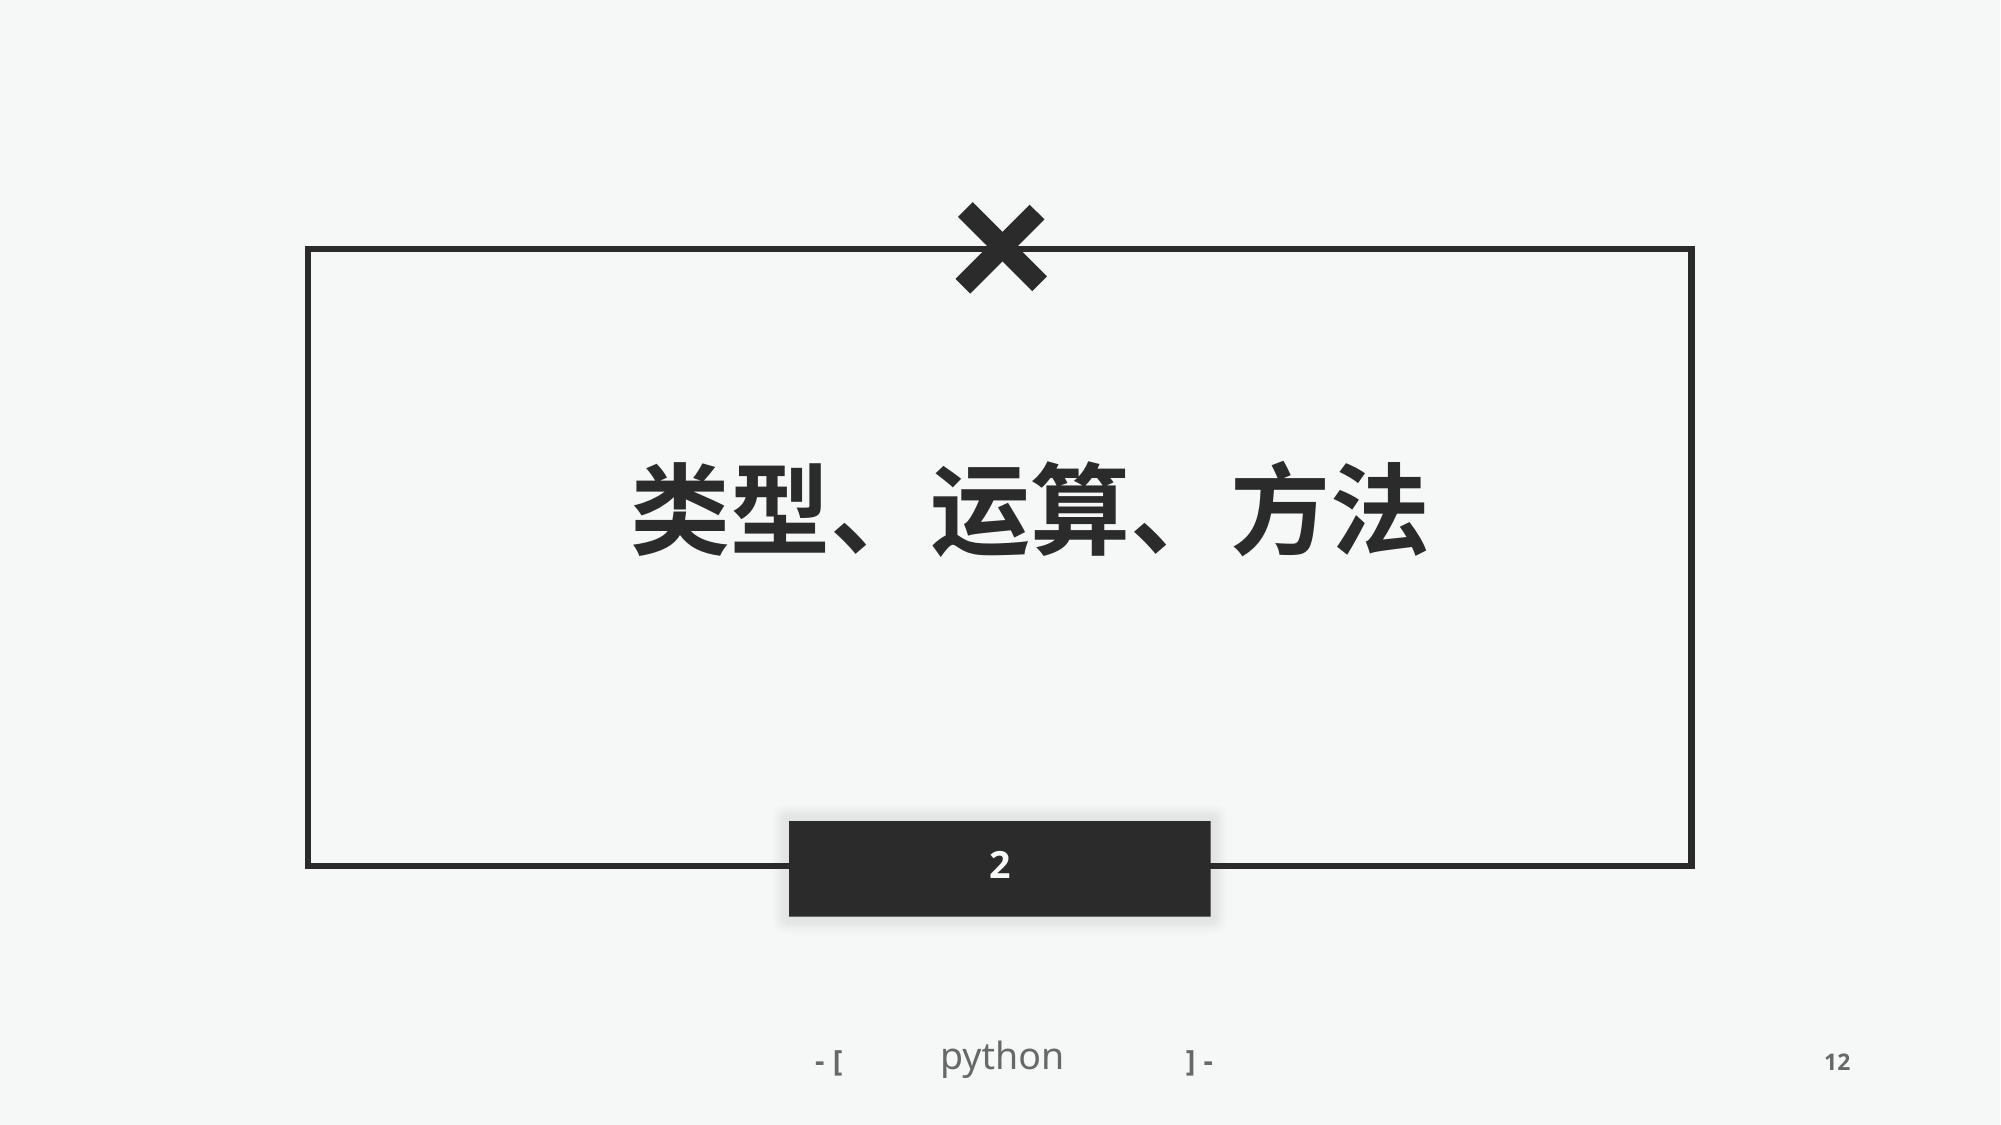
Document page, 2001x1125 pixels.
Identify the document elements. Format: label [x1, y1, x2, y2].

picture [0, 0, 2000, 1125]
text_box [947, 196, 1053, 302]
